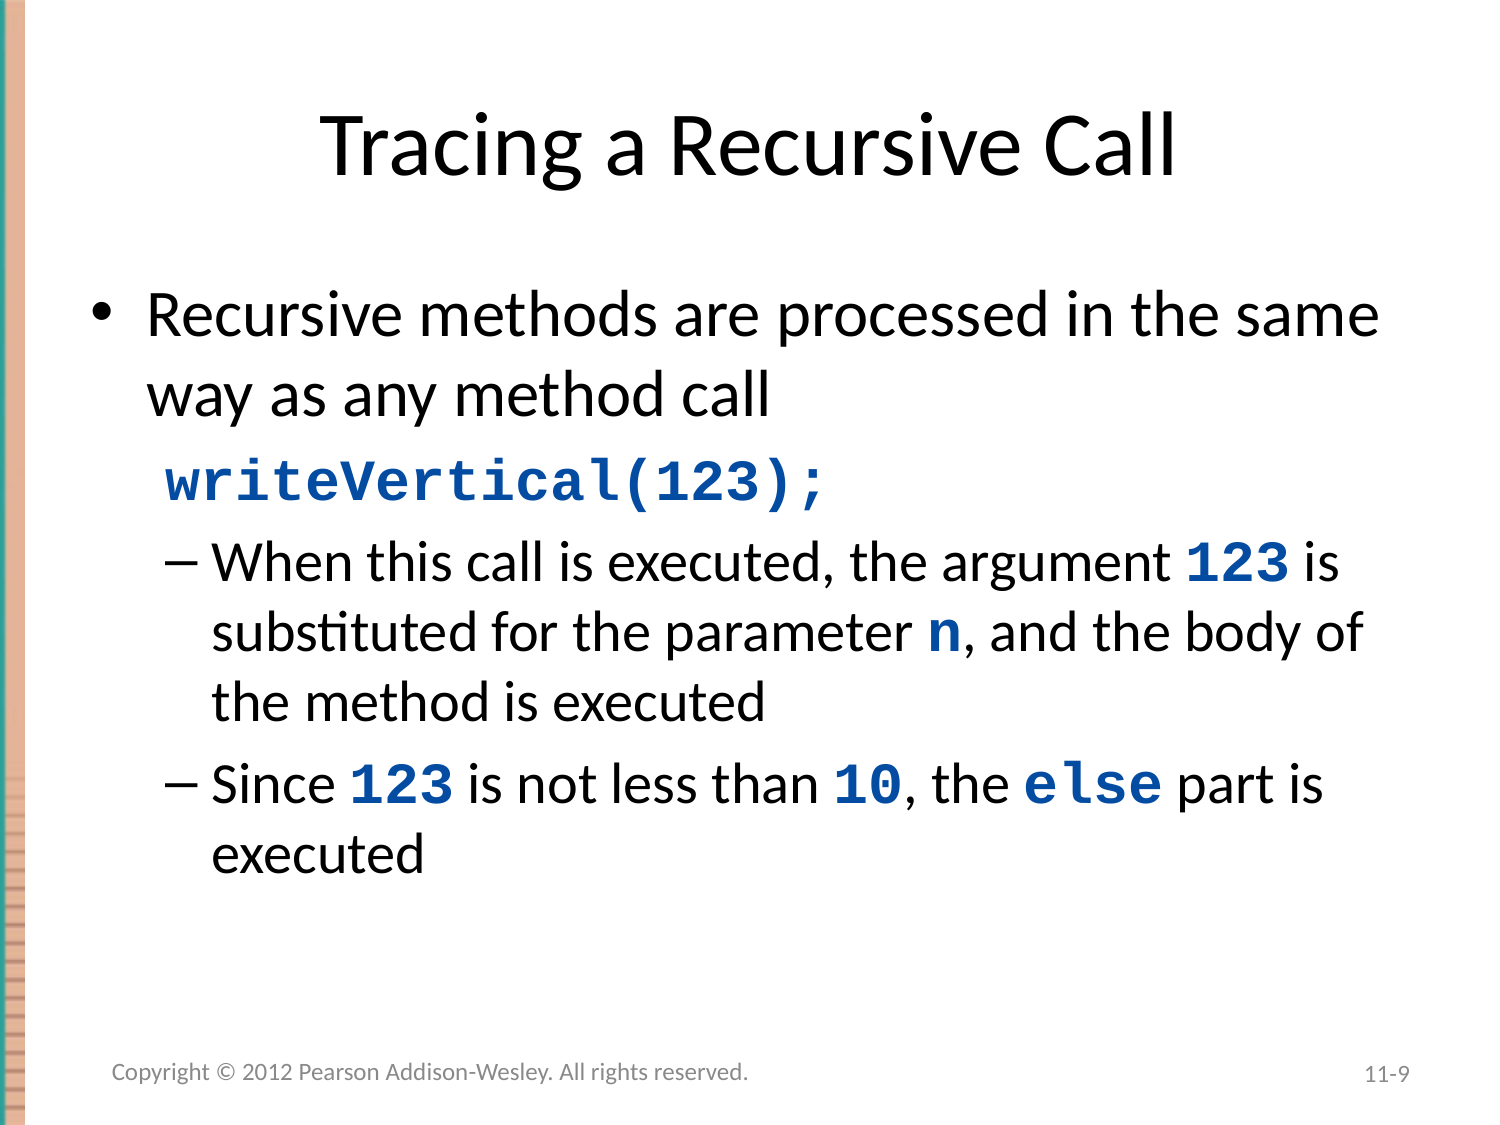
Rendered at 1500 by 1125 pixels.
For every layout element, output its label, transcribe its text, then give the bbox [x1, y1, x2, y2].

footer Copyright © 2012 Pearson Addison-Wesley. All rights reserved. [75, 1040, 788, 1100]
title Tracing a Recursive Call [74, 44, 1426, 233]
picture [0, 0, 25, 1125]
slide_number 11-9 [1074, 1042, 1425, 1103]
list Recursive methods are processed in the same way as any method call writeVertical(123); When this call is executed, the argument 123 is substituted for the parameter n, and the body of the method is executed Since 123 is not less than 10, the else part is executed [74, 262, 1426, 1006]
